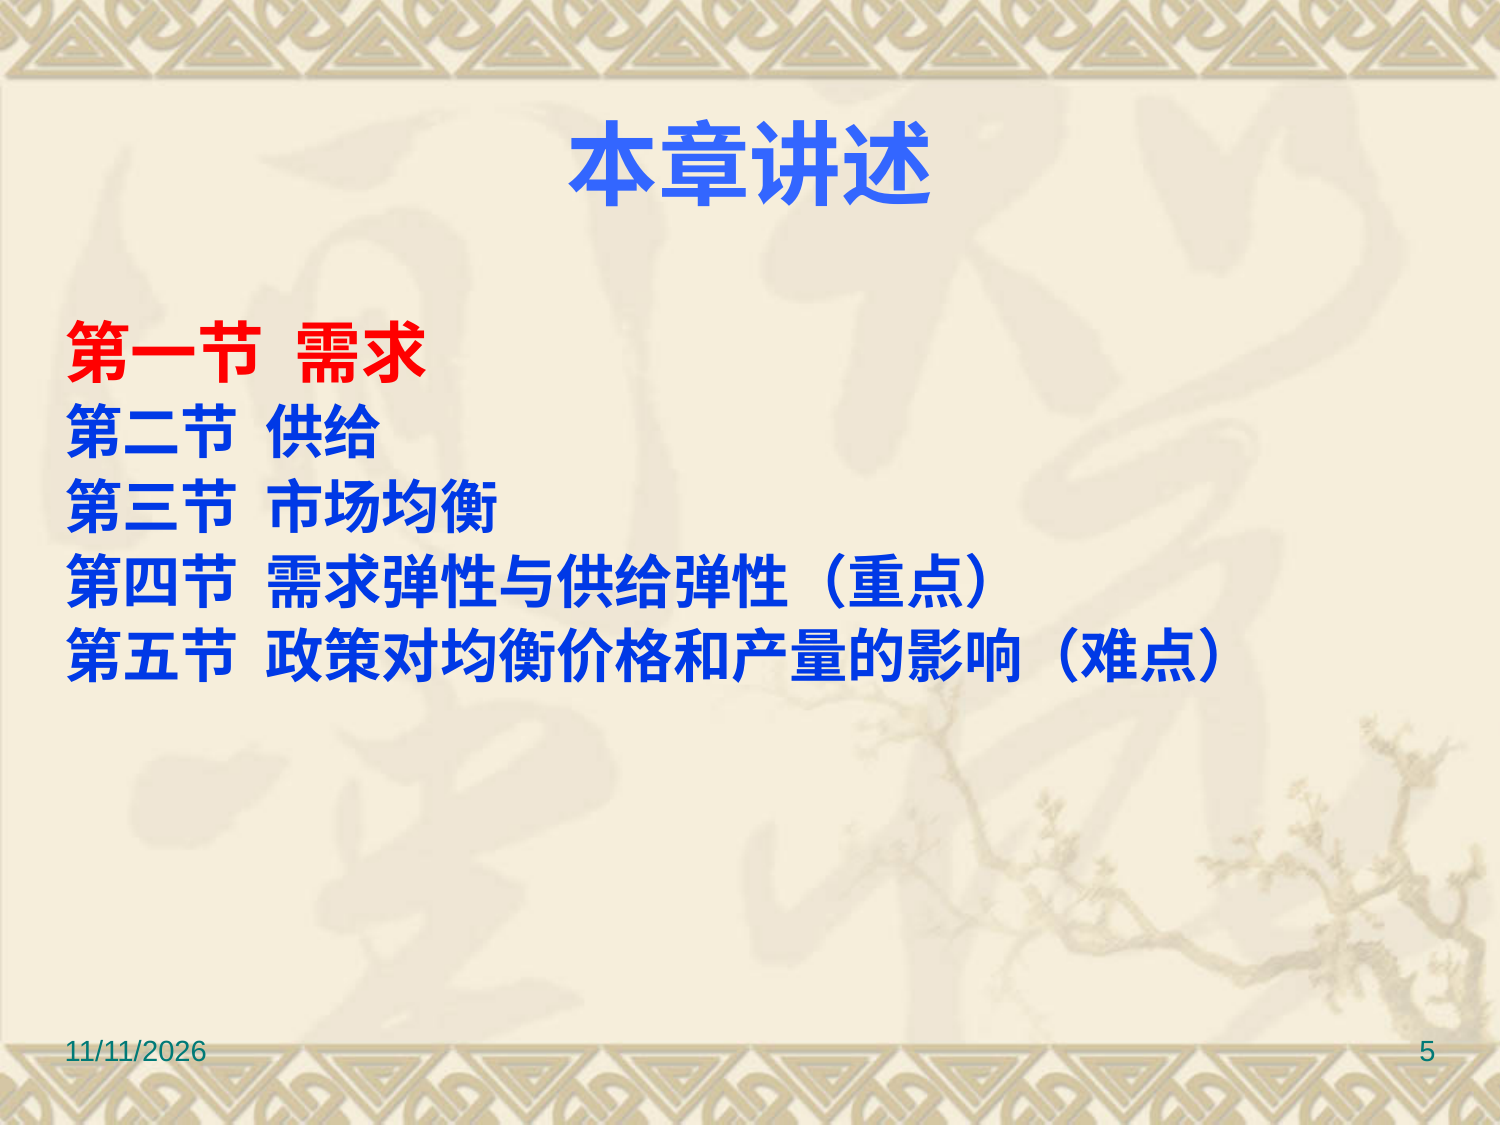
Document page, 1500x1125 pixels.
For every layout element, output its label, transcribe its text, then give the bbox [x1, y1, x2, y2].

picture [0, 0, 1500, 1125]
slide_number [49, 1024, 426, 1103]
text_box 本章讲述 [49, 99, 1451, 288]
text_box 第一节 需求 第二节 供给 第三节 市场均衡 第四节 需求弹性与供给弹性（重点） 第五节 政策对均衡价格和产量的影响（难点） [49, 312, 1451, 1001]
slide_number 5 [1074, 1024, 1451, 1103]
